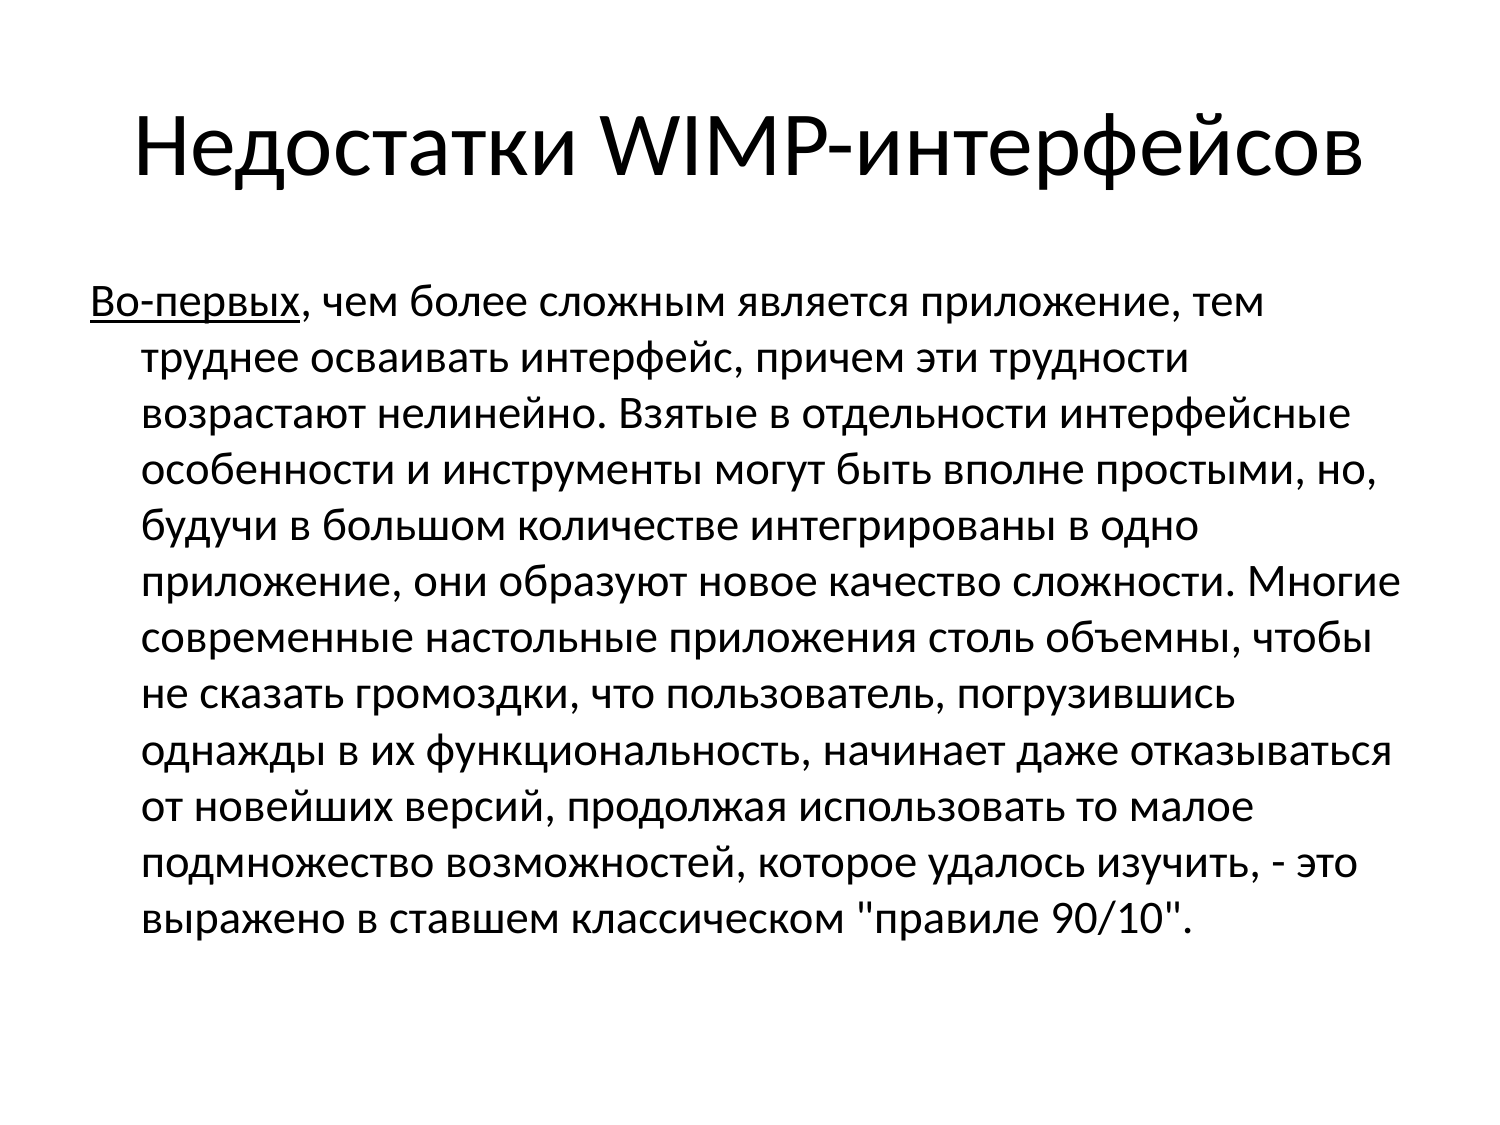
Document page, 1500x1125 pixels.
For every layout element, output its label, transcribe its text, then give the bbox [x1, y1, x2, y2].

list Во-первых, чем более сложным является приложение, тем труднее осваивать интерфейс, причем эти трудности возрастают нелинейно. Взятые в отдельности интерфейсные особенности и инструменты могут быть вполне простыми, но, будучи в большом количестве интегрированы в одно приложение, они образуют новое качество сложности. Многие современные настольные приложения столь объемны, чтобы не сказать громоздки, что пользователь, погрузившись однажды в их функциональность, начинает даже отказываться от новейших версий, продолжая использовать то малое подмножество возможностей, которое удалось изучить, - это выражено в ставшем классическом "правиле 90/10". [75, 262, 1425, 1005]
title Недостатки WIMP-интерфейсов [75, 45, 1425, 233]
